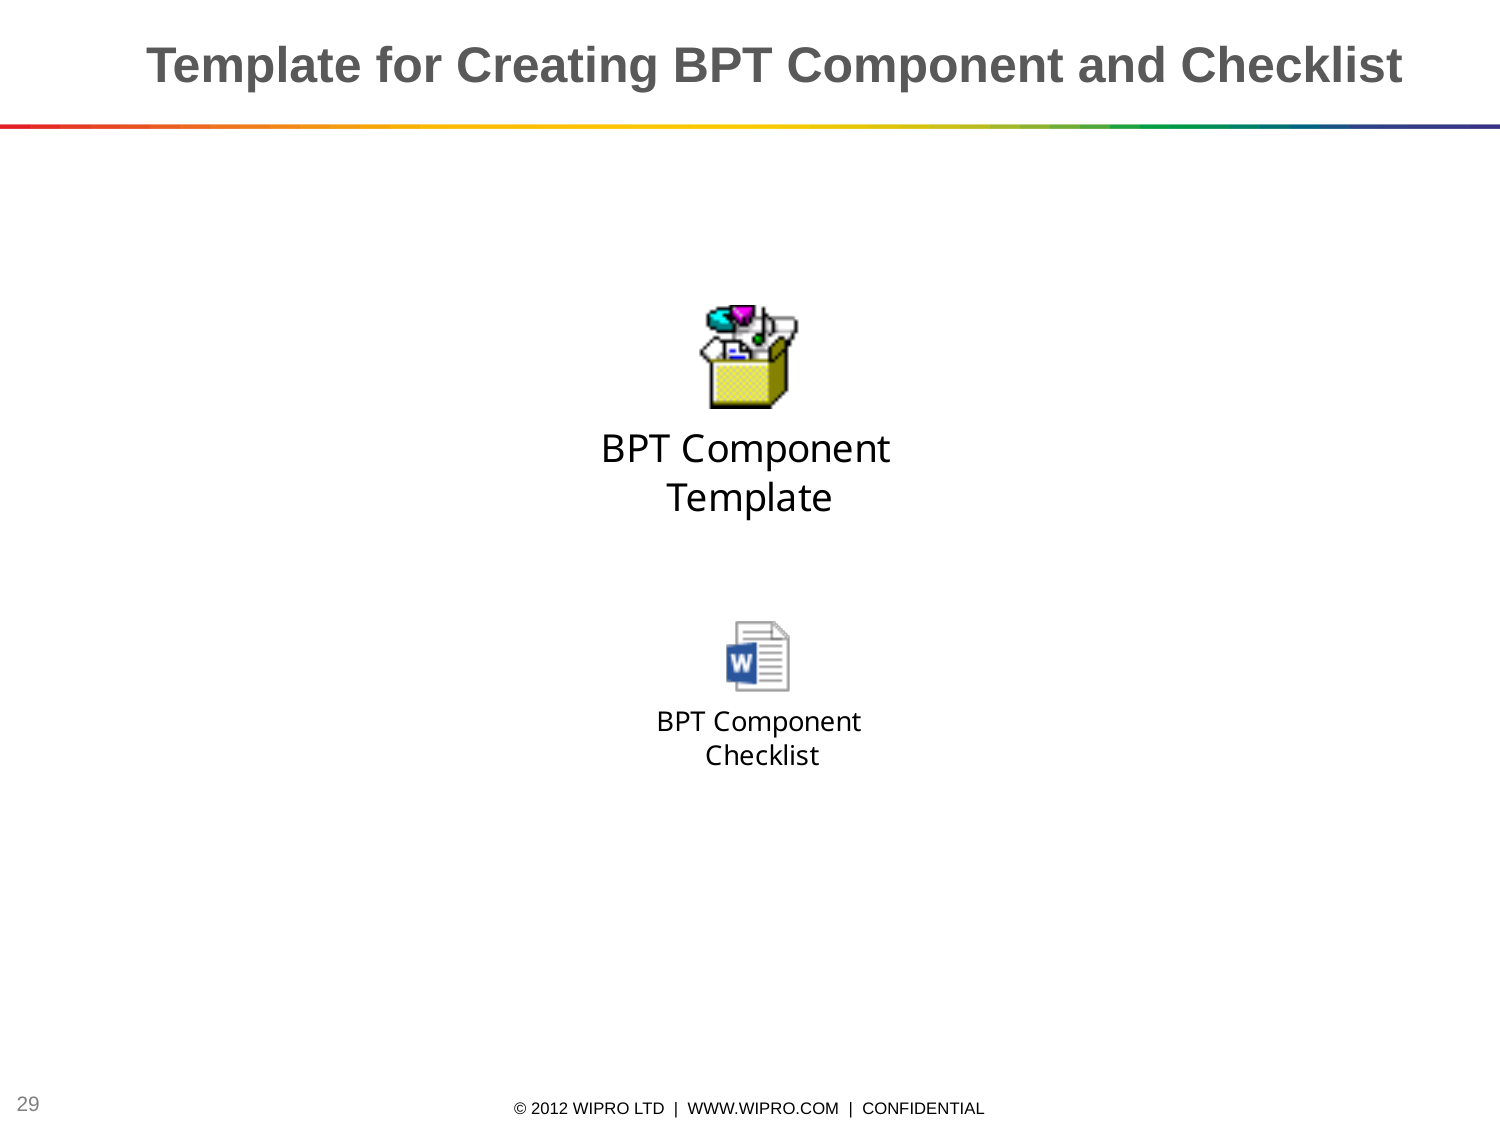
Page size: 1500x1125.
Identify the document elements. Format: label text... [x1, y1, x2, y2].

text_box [652, 620, 872, 805]
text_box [595, 305, 905, 567]
title Template for Creating BPT Component and Checklist [74, 24, 1426, 102]
